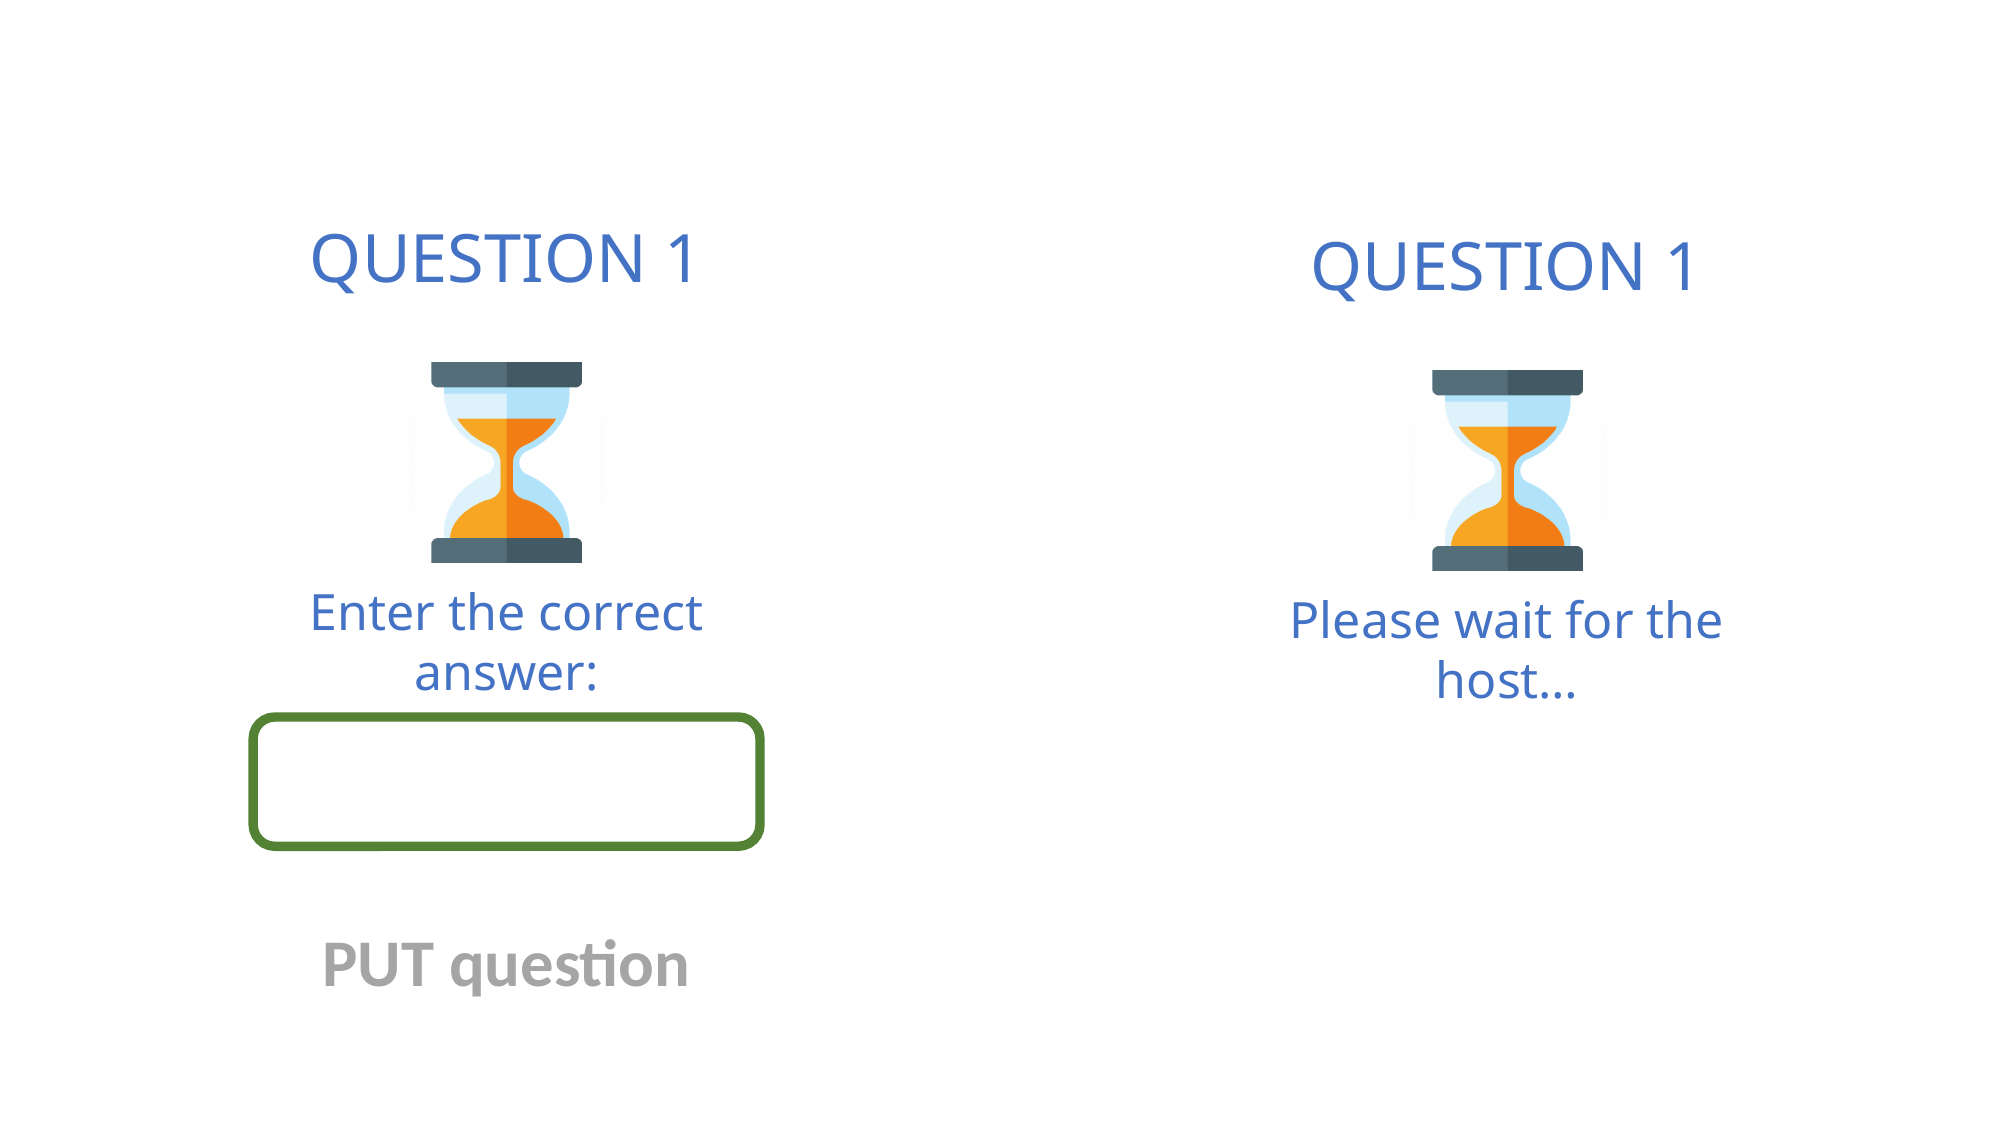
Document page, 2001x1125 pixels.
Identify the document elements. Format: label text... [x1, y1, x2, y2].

text_box QUESTION 1 [1267, 216, 1747, 312]
picture [406, 362, 607, 563]
text_box Please wait for the host… [1267, 580, 1747, 716]
text_box QUESTION 1 [266, 208, 747, 304]
text_box [252, 715, 762, 848]
text_box Enter the correct answer: [266, 572, 747, 708]
text_box PUT question [151, 911, 863, 1007]
picture [1407, 370, 1608, 571]
